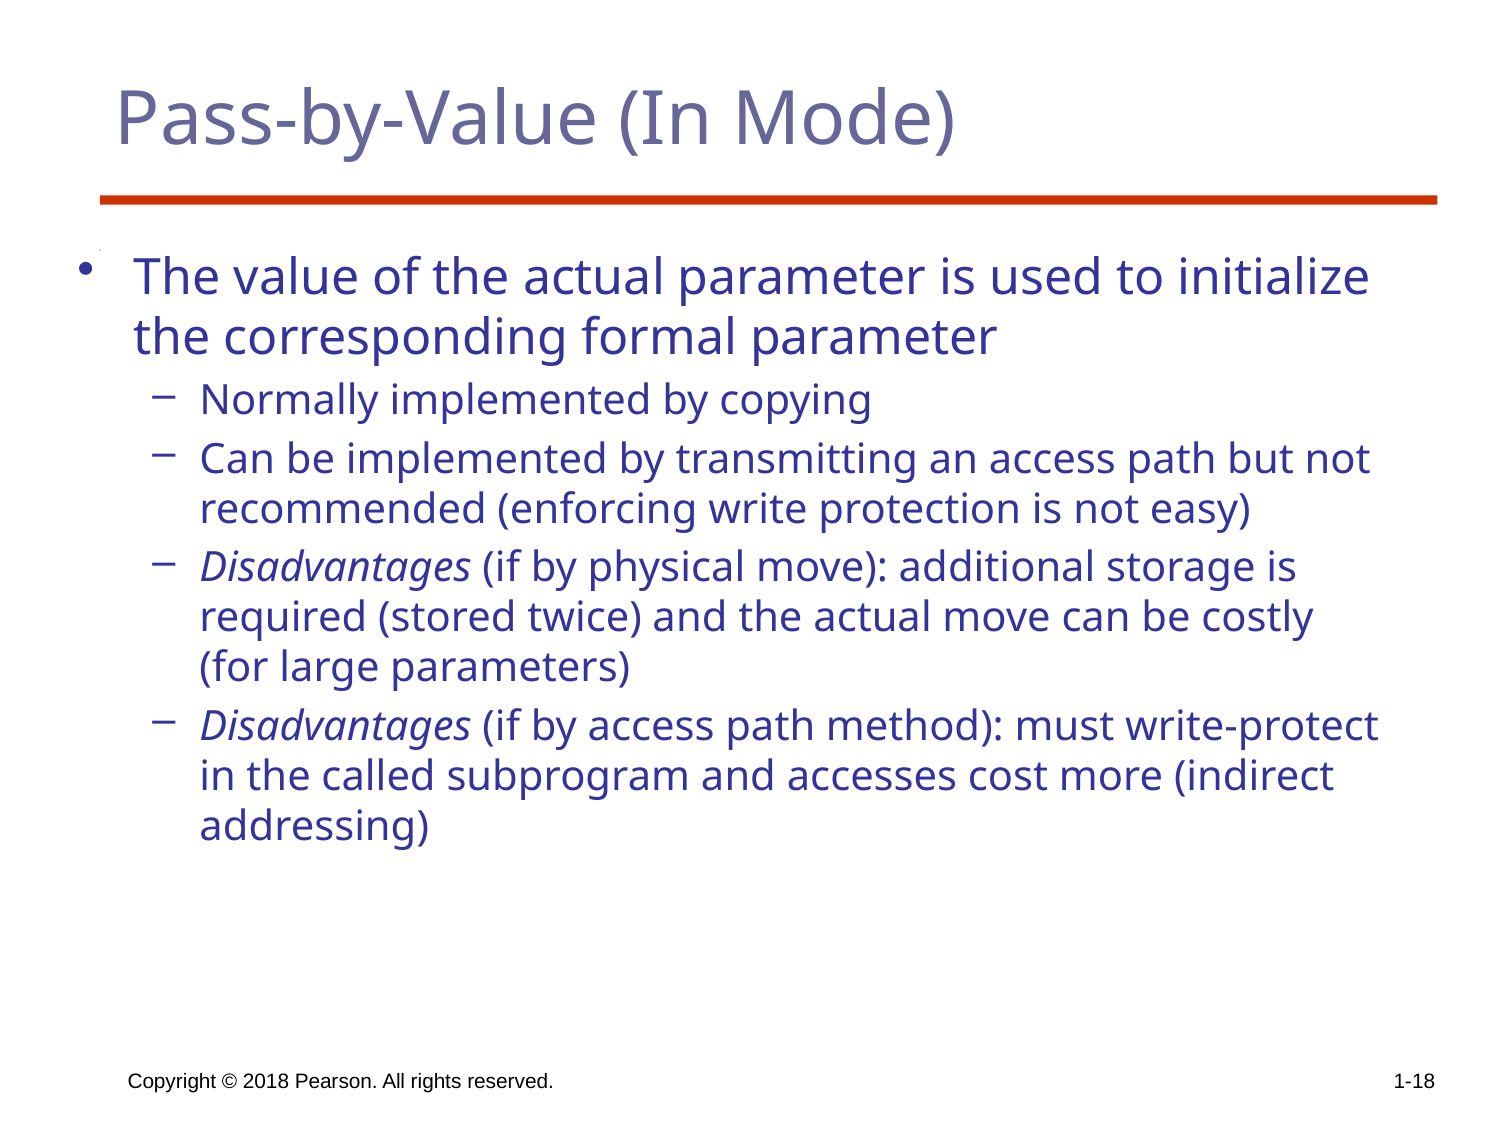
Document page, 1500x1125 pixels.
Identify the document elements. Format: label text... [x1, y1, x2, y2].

title Pass-by-Value (In Mode) [99, 62, 1438, 250]
slide_number 1-18 [1137, 1024, 1451, 1101]
footer Copyright © 2018 Pearson. All rights reserved. [112, 1024, 801, 1101]
list The value of the actual parameter is used to initialize the corresponding formal parameter Normally implemented by copying Can be implemented by transmitting an access path but not recommended (enforcing write protection is not easy) Disadvantages (if by physical move): additional storage is required (stored twice) and the actual move can be costly (for large parameters) Disadvantages (if by access path method): must write-protect in the called subprogram and accesses cost more (indirect addressing) [62, 237, 1400, 988]
